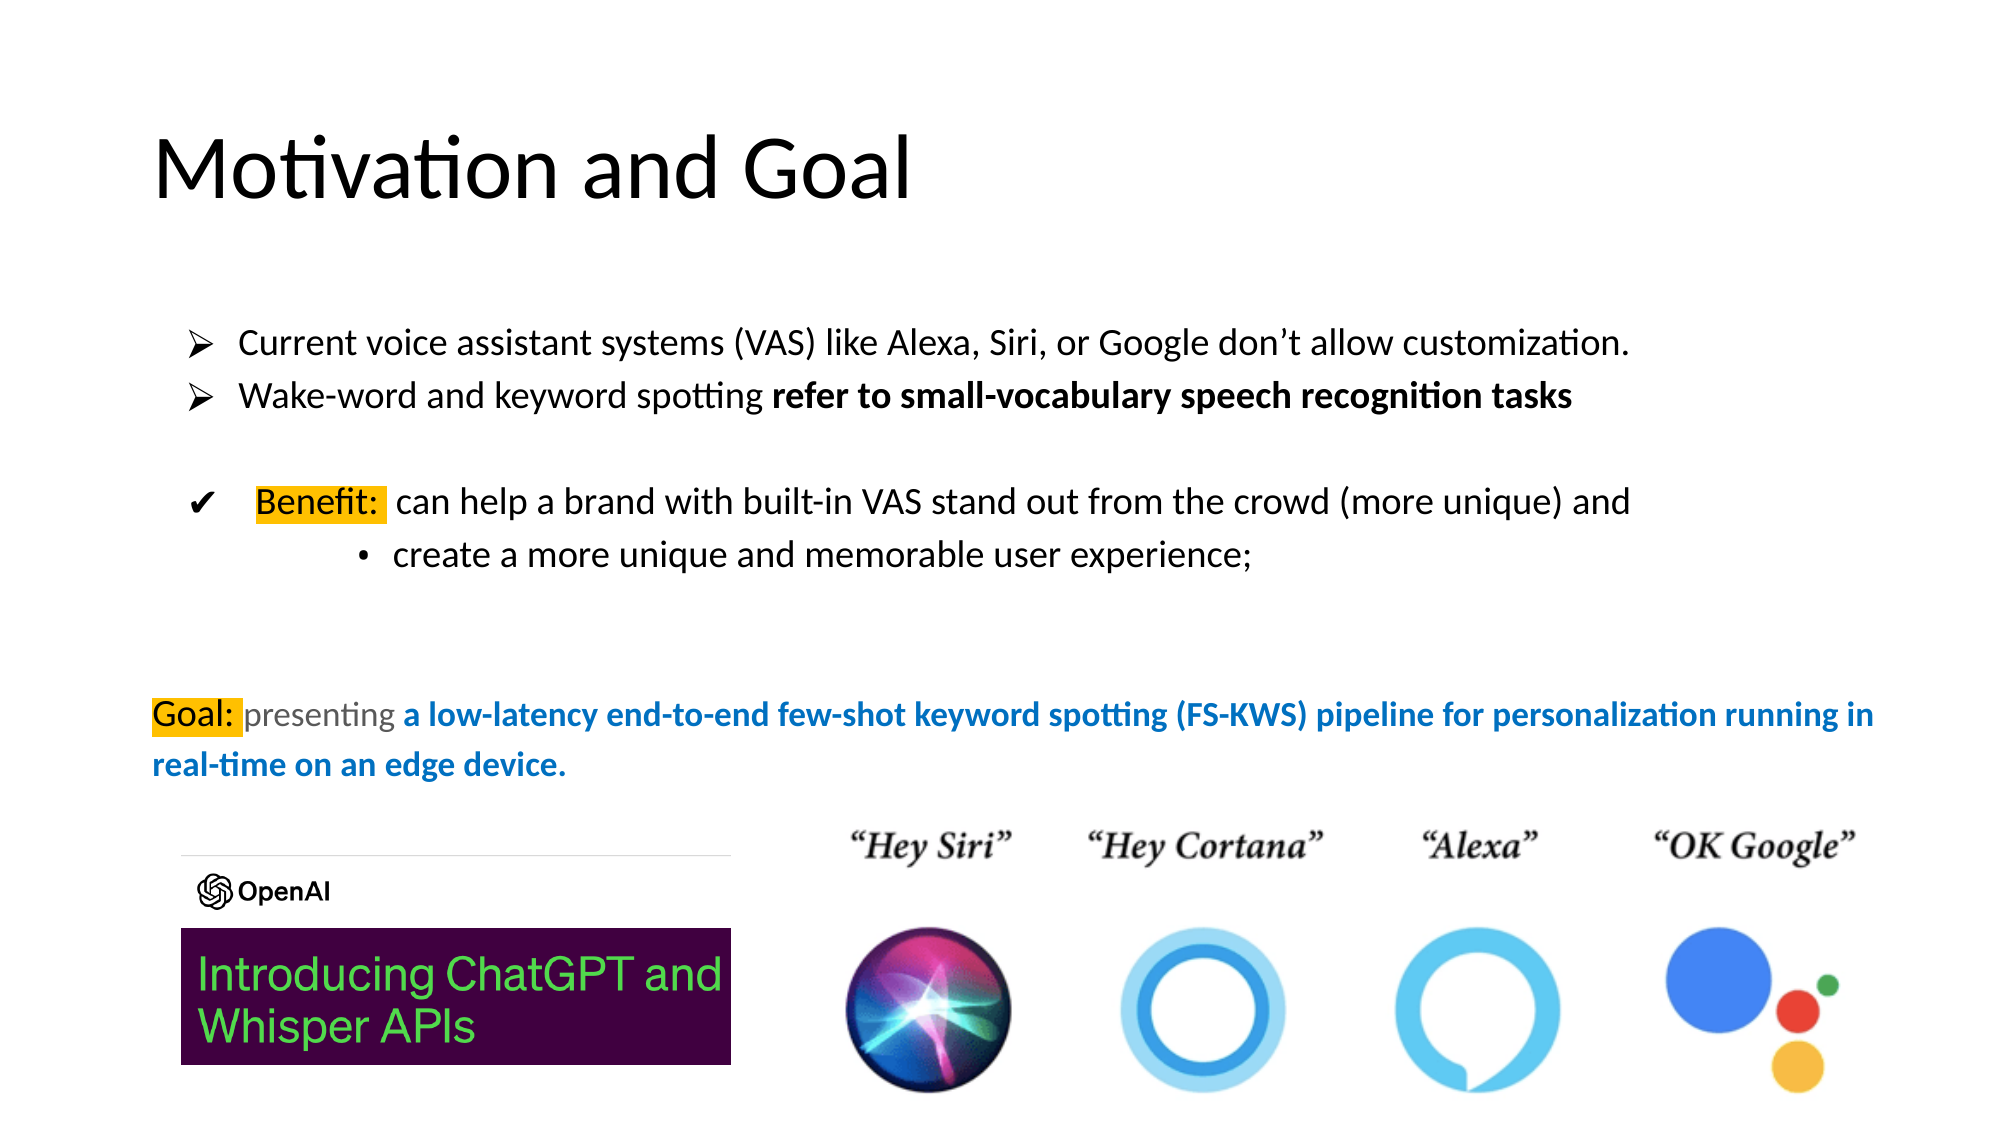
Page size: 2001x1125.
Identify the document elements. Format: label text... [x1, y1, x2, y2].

title Motivation and Goal [137, 59, 1863, 256]
picture [775, 796, 1877, 1123]
list Current voice assistant systems (VAS) like Alexa, Siri, or Google don’t allow customization. Wake-word and keyword spotting refer to small-vocabulary speech recognition tasks Benefit: can help a brand with built-in VAS stand out from the crowd (more unique) and create a more unique and memorable user experience; Goal: presenting a low-latency end-to-end few-shot keyword spotting (FS-KWS) pipeline for personalization running in real-time on an edge device. [137, 256, 1925, 798]
picture [181, 854, 732, 1065]
